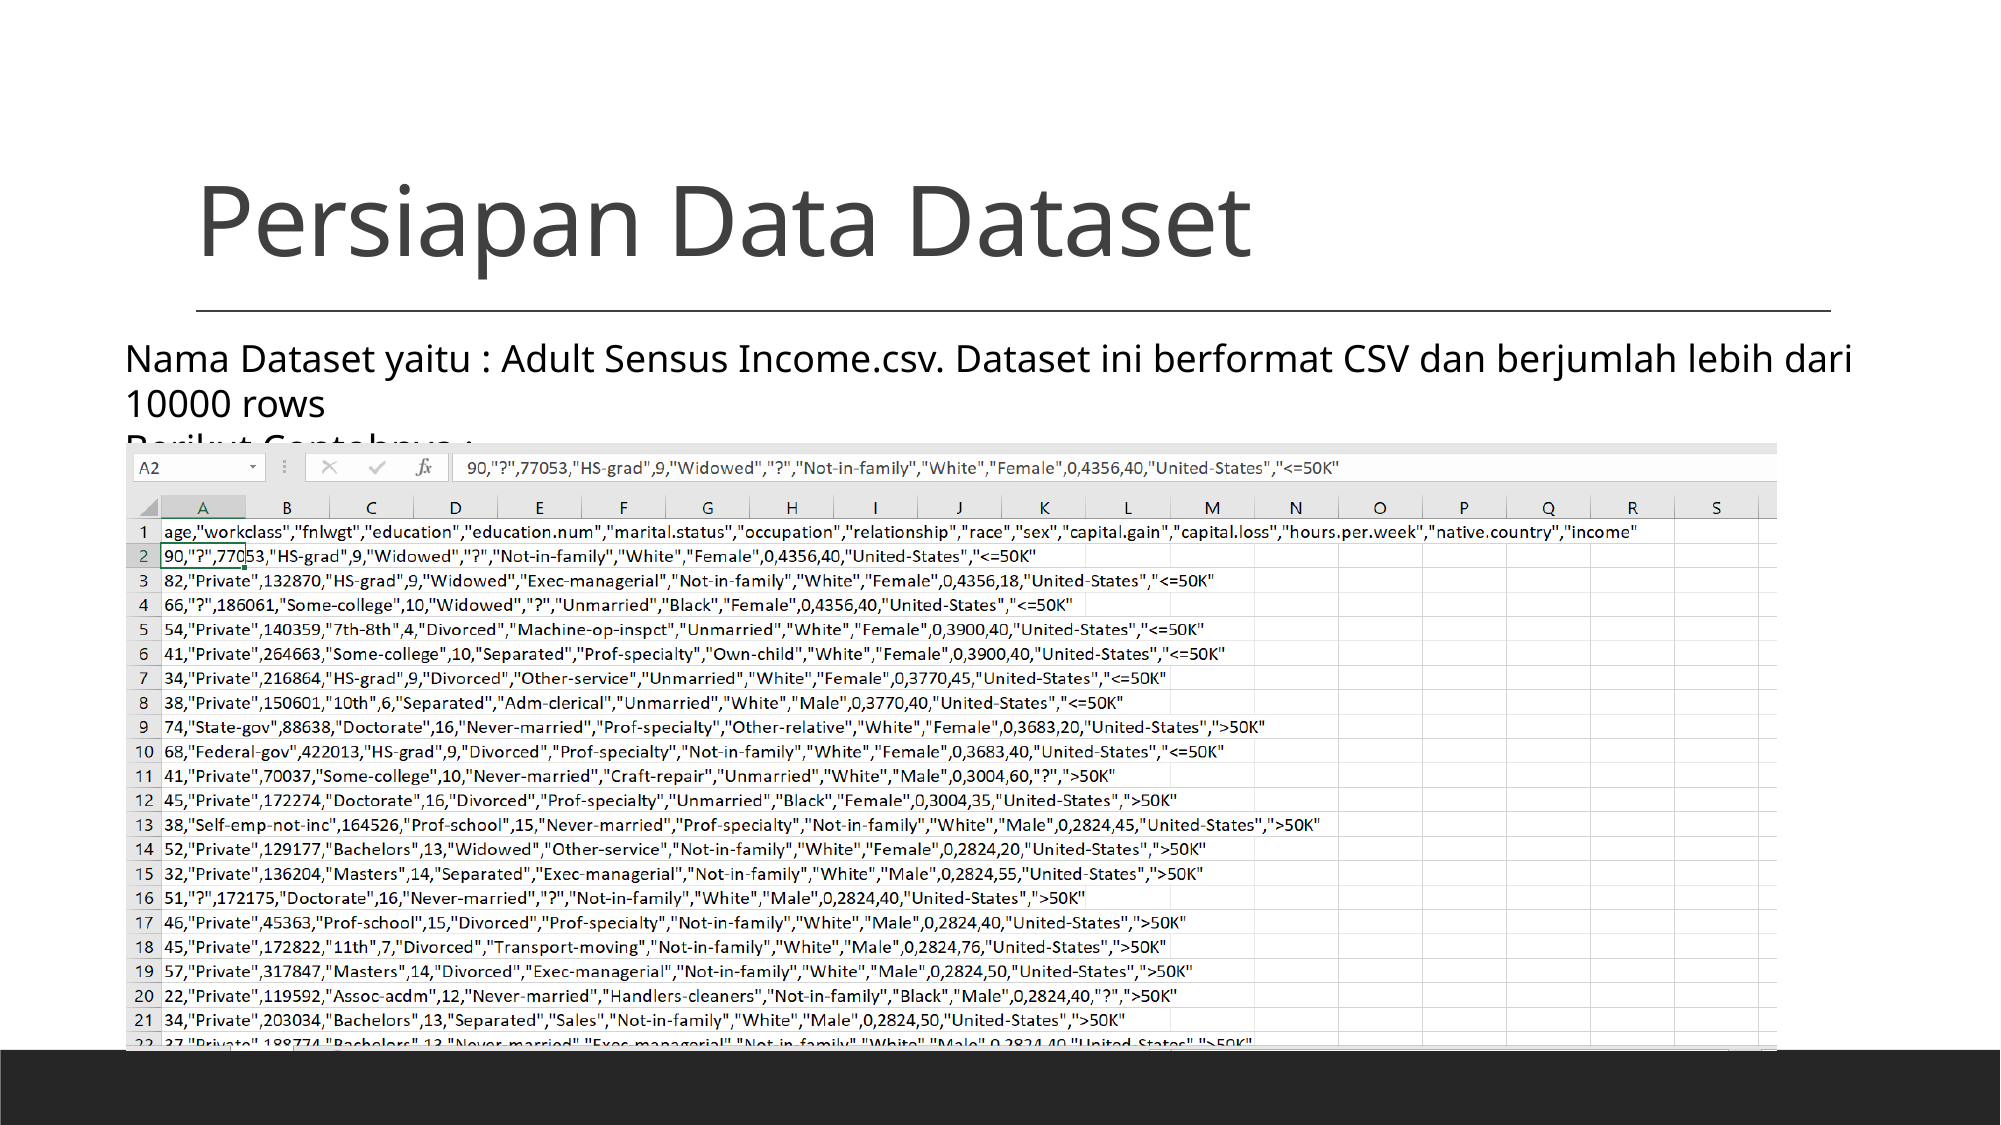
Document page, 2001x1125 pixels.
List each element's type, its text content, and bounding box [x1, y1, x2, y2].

text_box Nama Dataset yaitu : Adult Sensus Income.csv. Dataset ini berformat CSV dan berjumlah lebih dari 10000 rows Berikut Contohnya : [109, 328, 1901, 523]
picture [126, 443, 1778, 1051]
title Persiapan Data Dataset [180, 47, 1830, 285]
